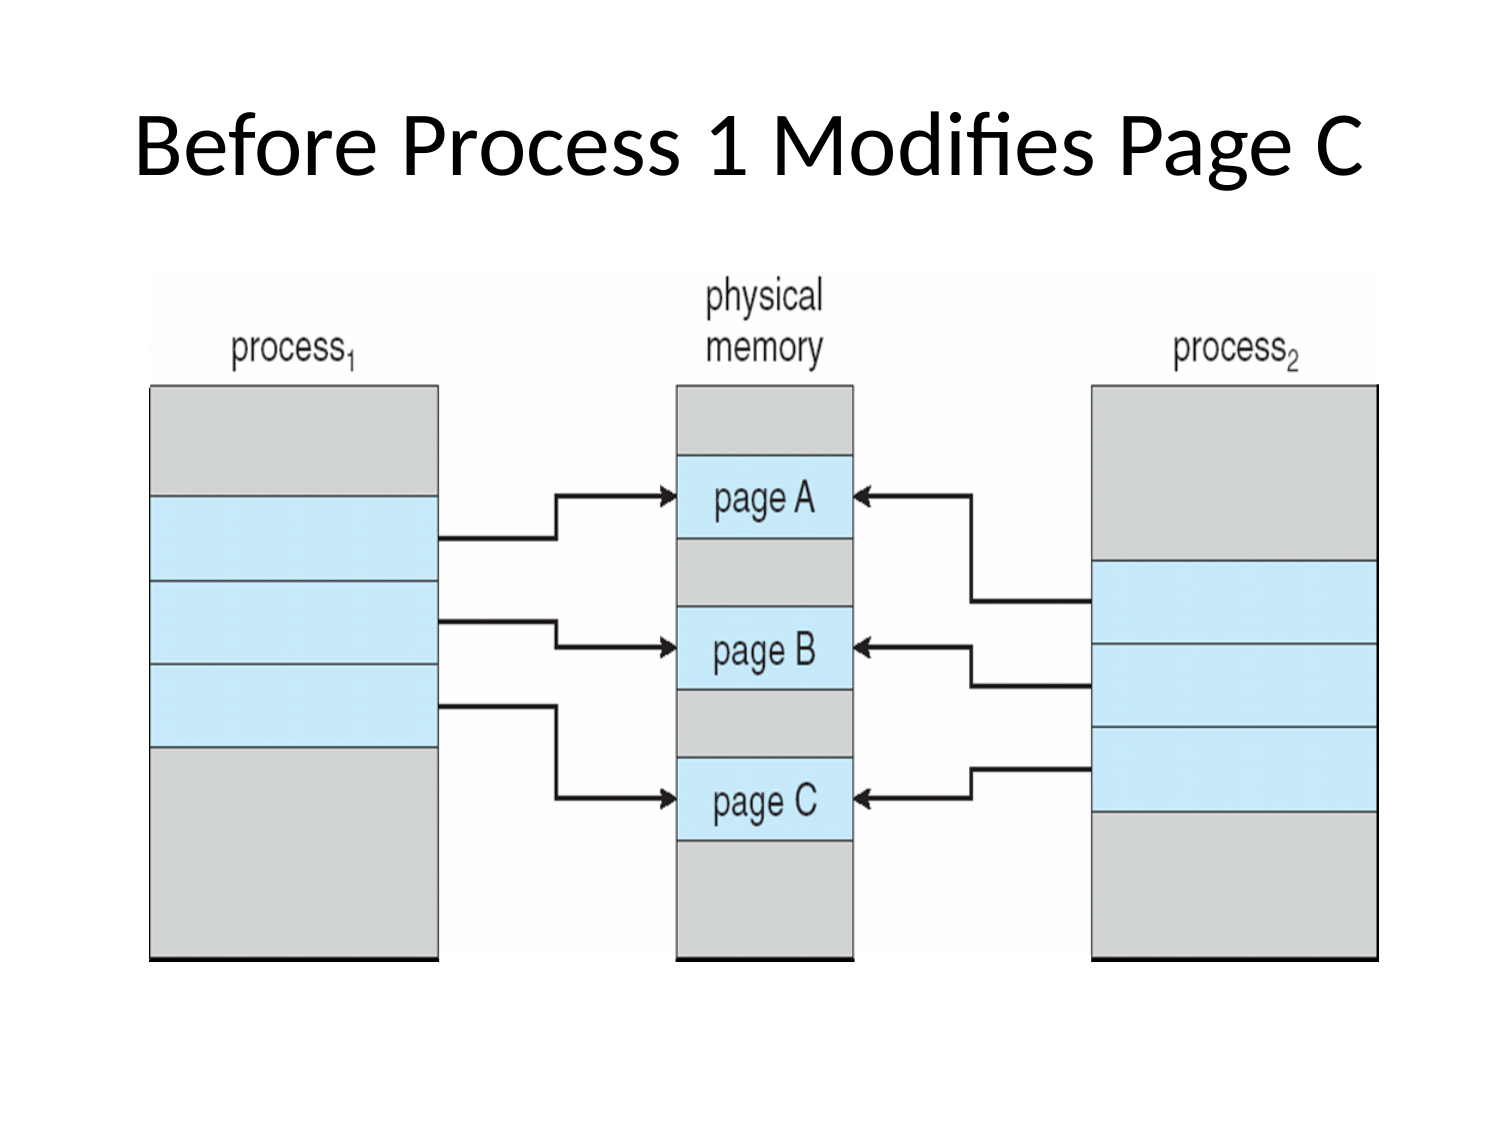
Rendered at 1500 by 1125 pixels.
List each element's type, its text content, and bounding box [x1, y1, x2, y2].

picture [149, 270, 1379, 962]
title Before Process 1 Modifies Page C [75, 45, 1425, 233]
